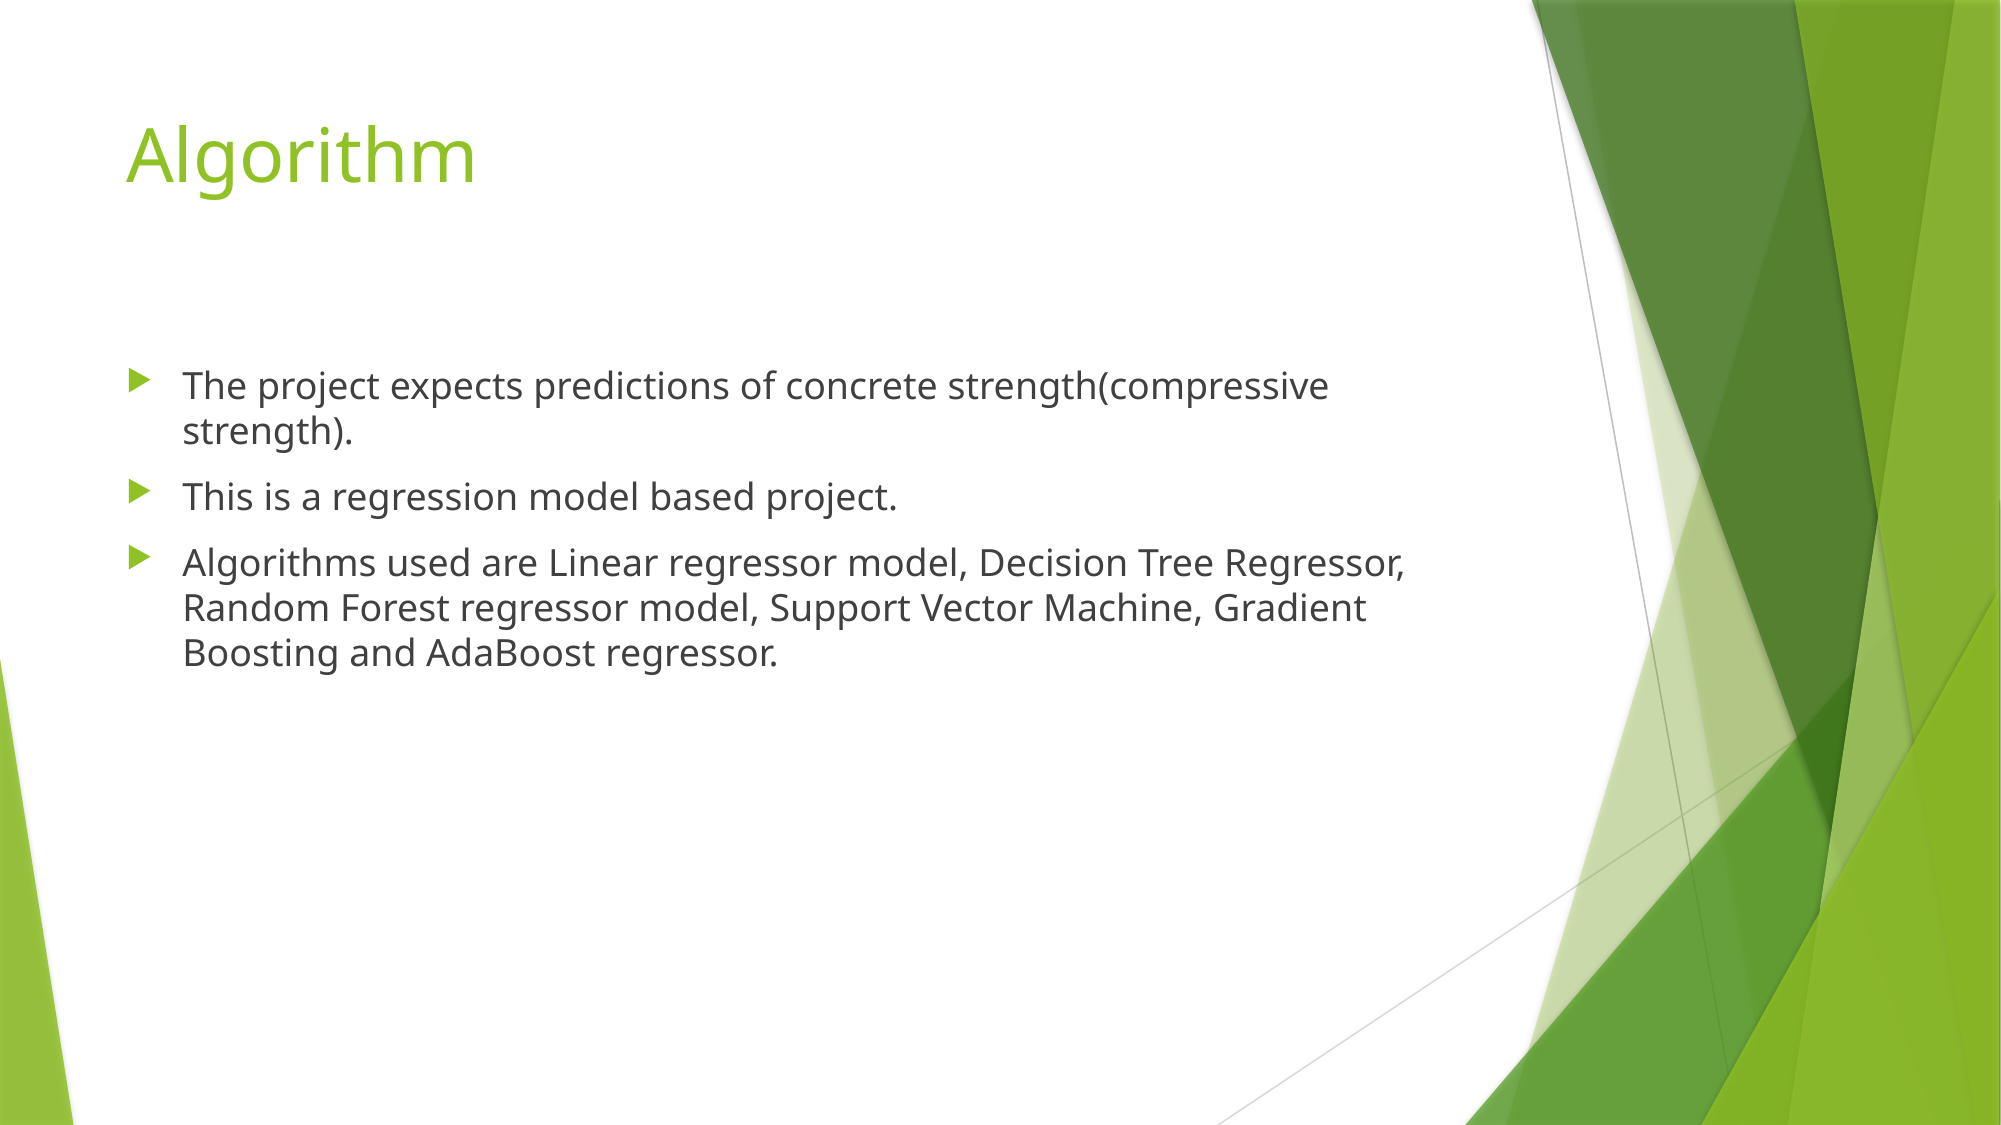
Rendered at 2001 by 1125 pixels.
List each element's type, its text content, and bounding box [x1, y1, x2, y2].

list The project expects predictions of concrete strength(compressive strength). This is a regression model based project. Algorithms used are Linear regressor model, Decision Tree Regressor, Random Forest regressor model, Support Vector Machine, Gradient Boosting and AdaBoost regressor. [111, 354, 1522, 992]
title Algorithm [111, 99, 1522, 317]
